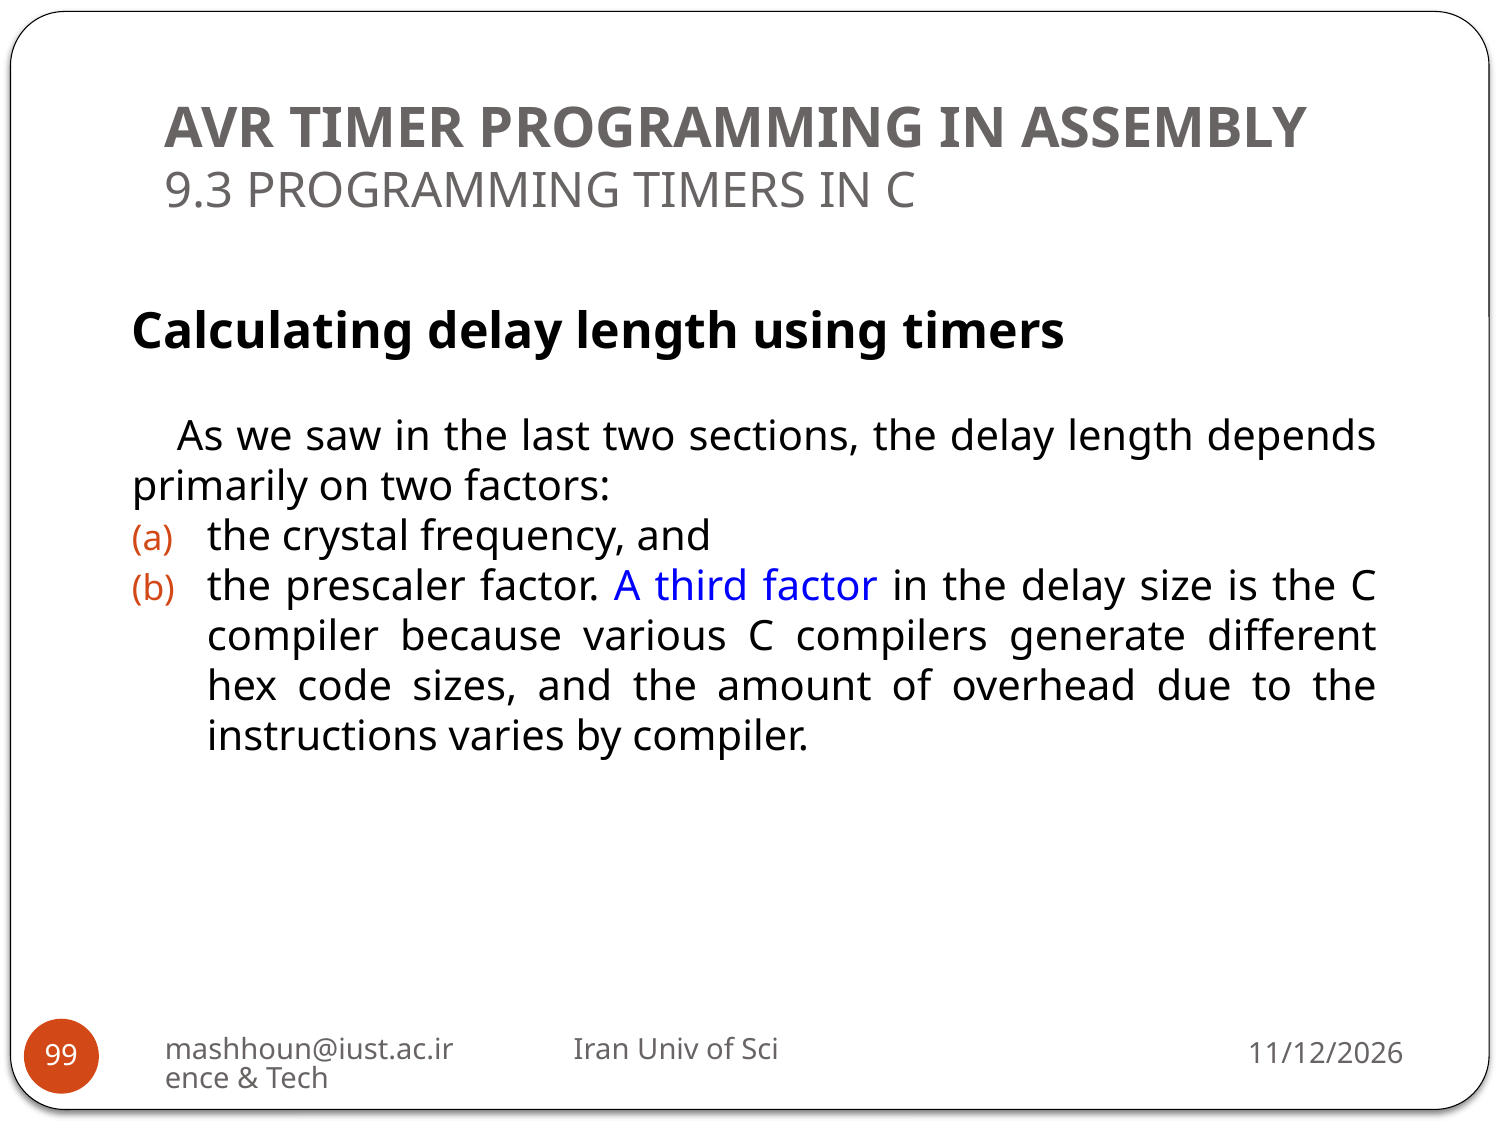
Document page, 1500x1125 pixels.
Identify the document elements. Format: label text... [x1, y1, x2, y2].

list Calculating delay length using timers As we saw in the last two sections, the delay length depends primarily on two factors: the crystal frequency, and the prescaler factor. A third factor in the delay size is the C compiler because various C compilers generate different hex code sizes, and the amount of overhead due to the instructions varies by compiler. [117, 290, 1393, 1102]
slide_number 99 [23, 1018, 99, 1094]
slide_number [1393, 1015, 1419, 1094]
title AVR TIMER PROGRAMMING IN ASSEMBLY 9.3 PROGRAMMING TIMERS IN C [150, 45, 1425, 233]
